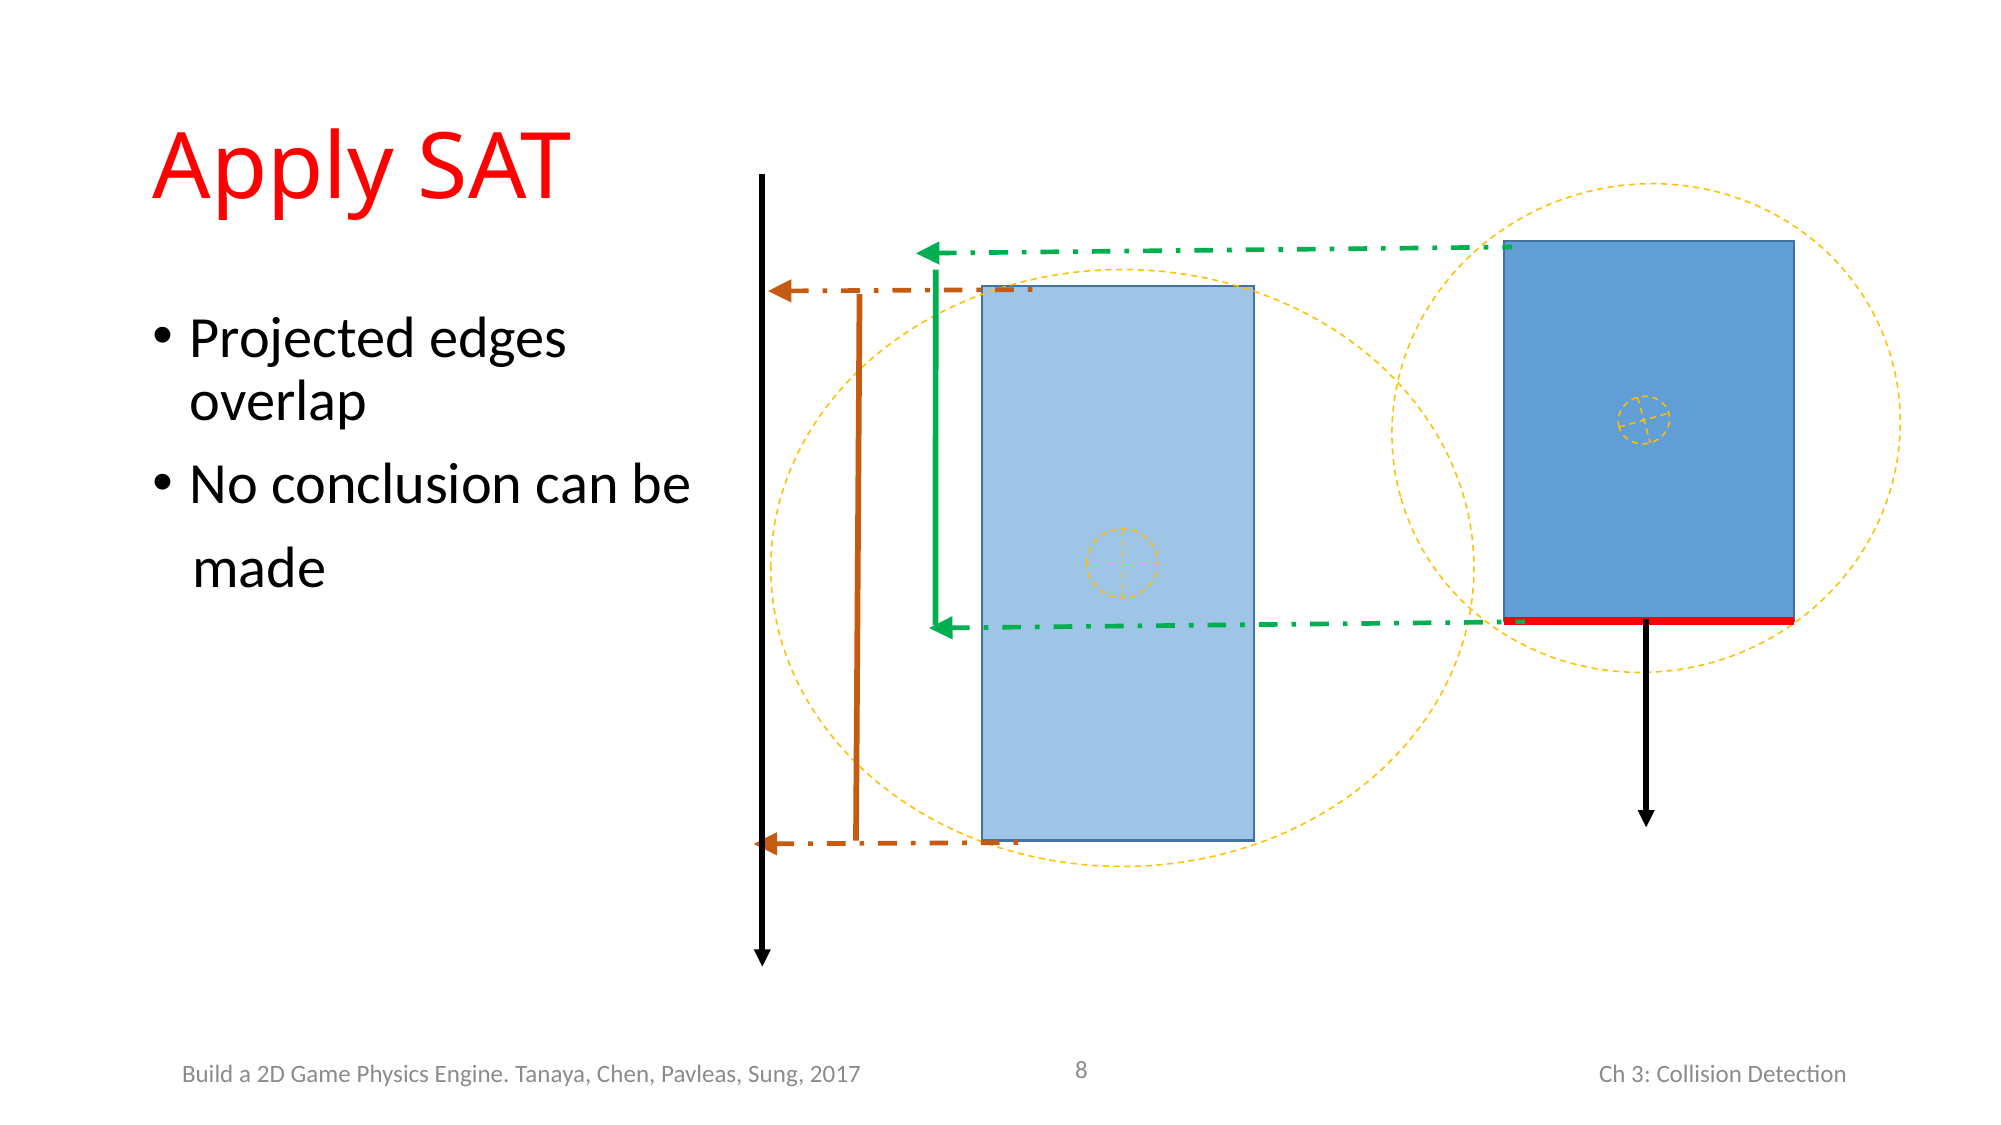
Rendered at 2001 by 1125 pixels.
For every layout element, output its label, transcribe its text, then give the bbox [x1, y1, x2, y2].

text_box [753, 174, 1902, 967]
title Apply SAT [137, 59, 1863, 278]
list Projected edges overlap No conclusion can be made [137, 299, 1863, 1014]
